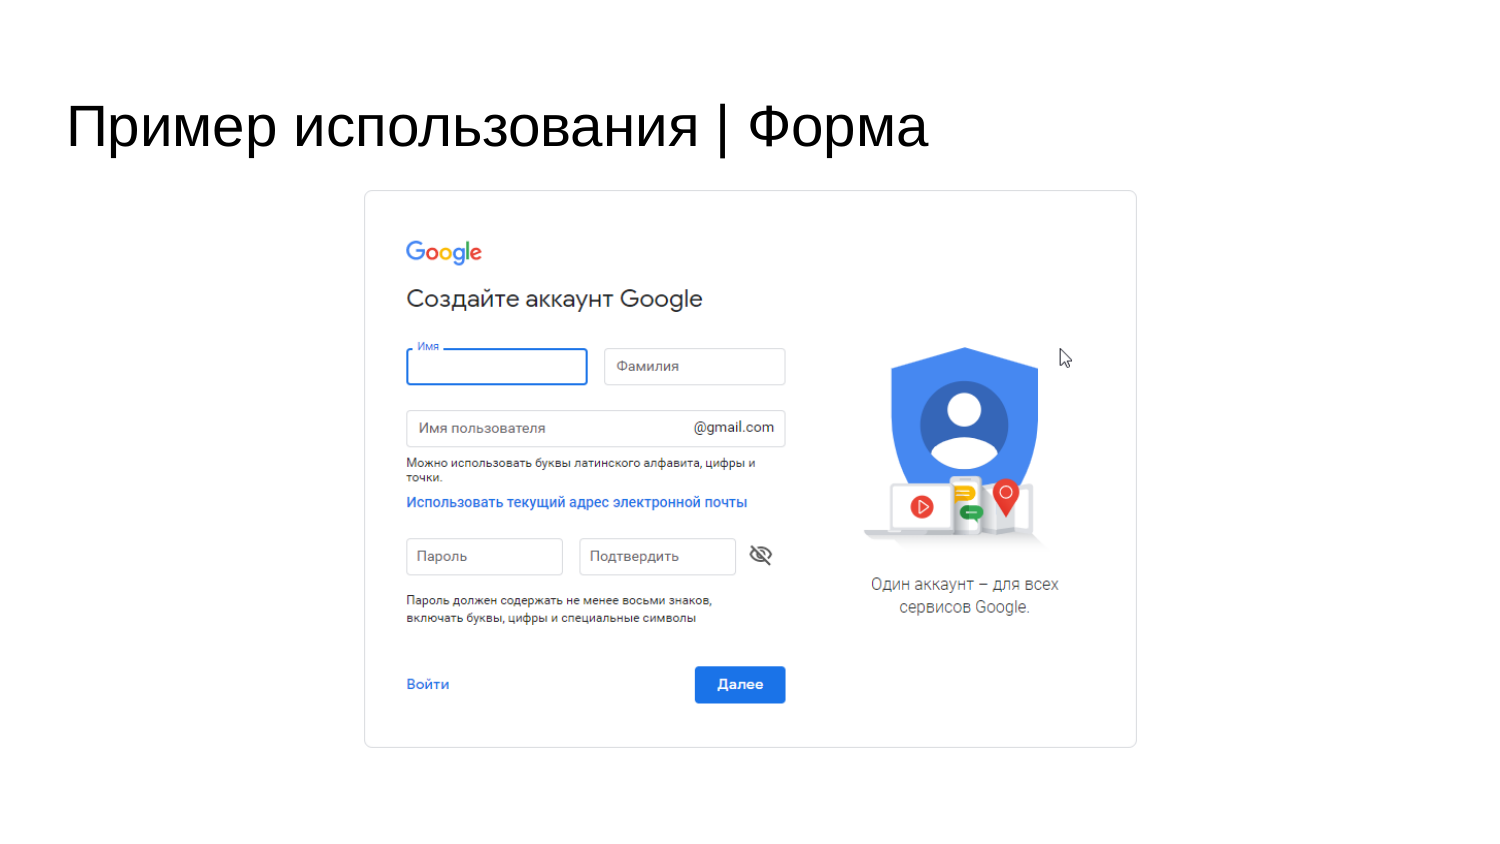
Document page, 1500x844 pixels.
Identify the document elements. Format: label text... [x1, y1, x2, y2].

title Пример использования | Форма [51, 72, 1449, 167]
picture [360, 188, 1140, 750]
